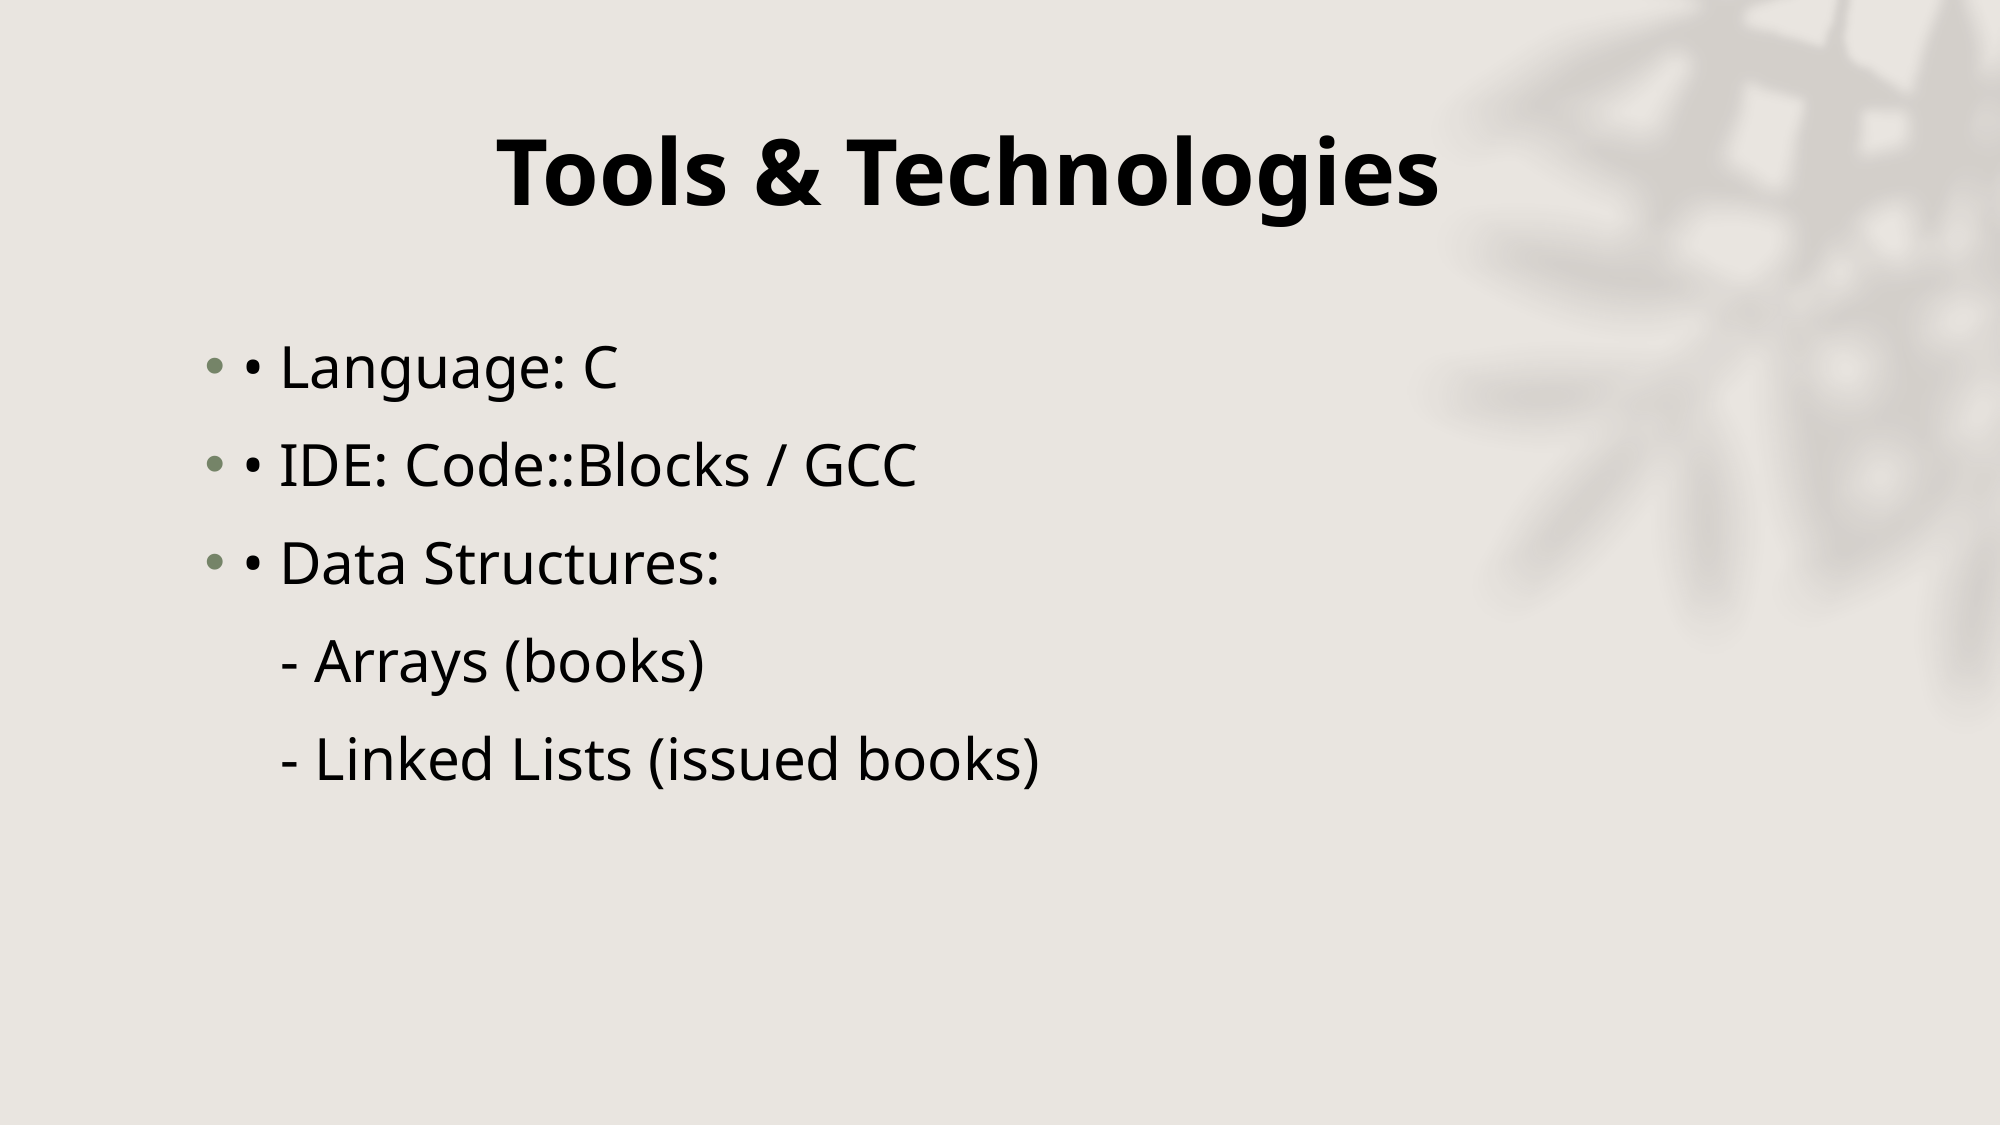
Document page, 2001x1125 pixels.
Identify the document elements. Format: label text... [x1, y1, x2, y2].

list • Language: C • IDE: Code::Blocks / GCC • Data Structures: - Arrays (books) - Linked Lists (issued books) [189, 316, 2000, 1005]
title Tools & Technologies [75, 60, 1863, 278]
